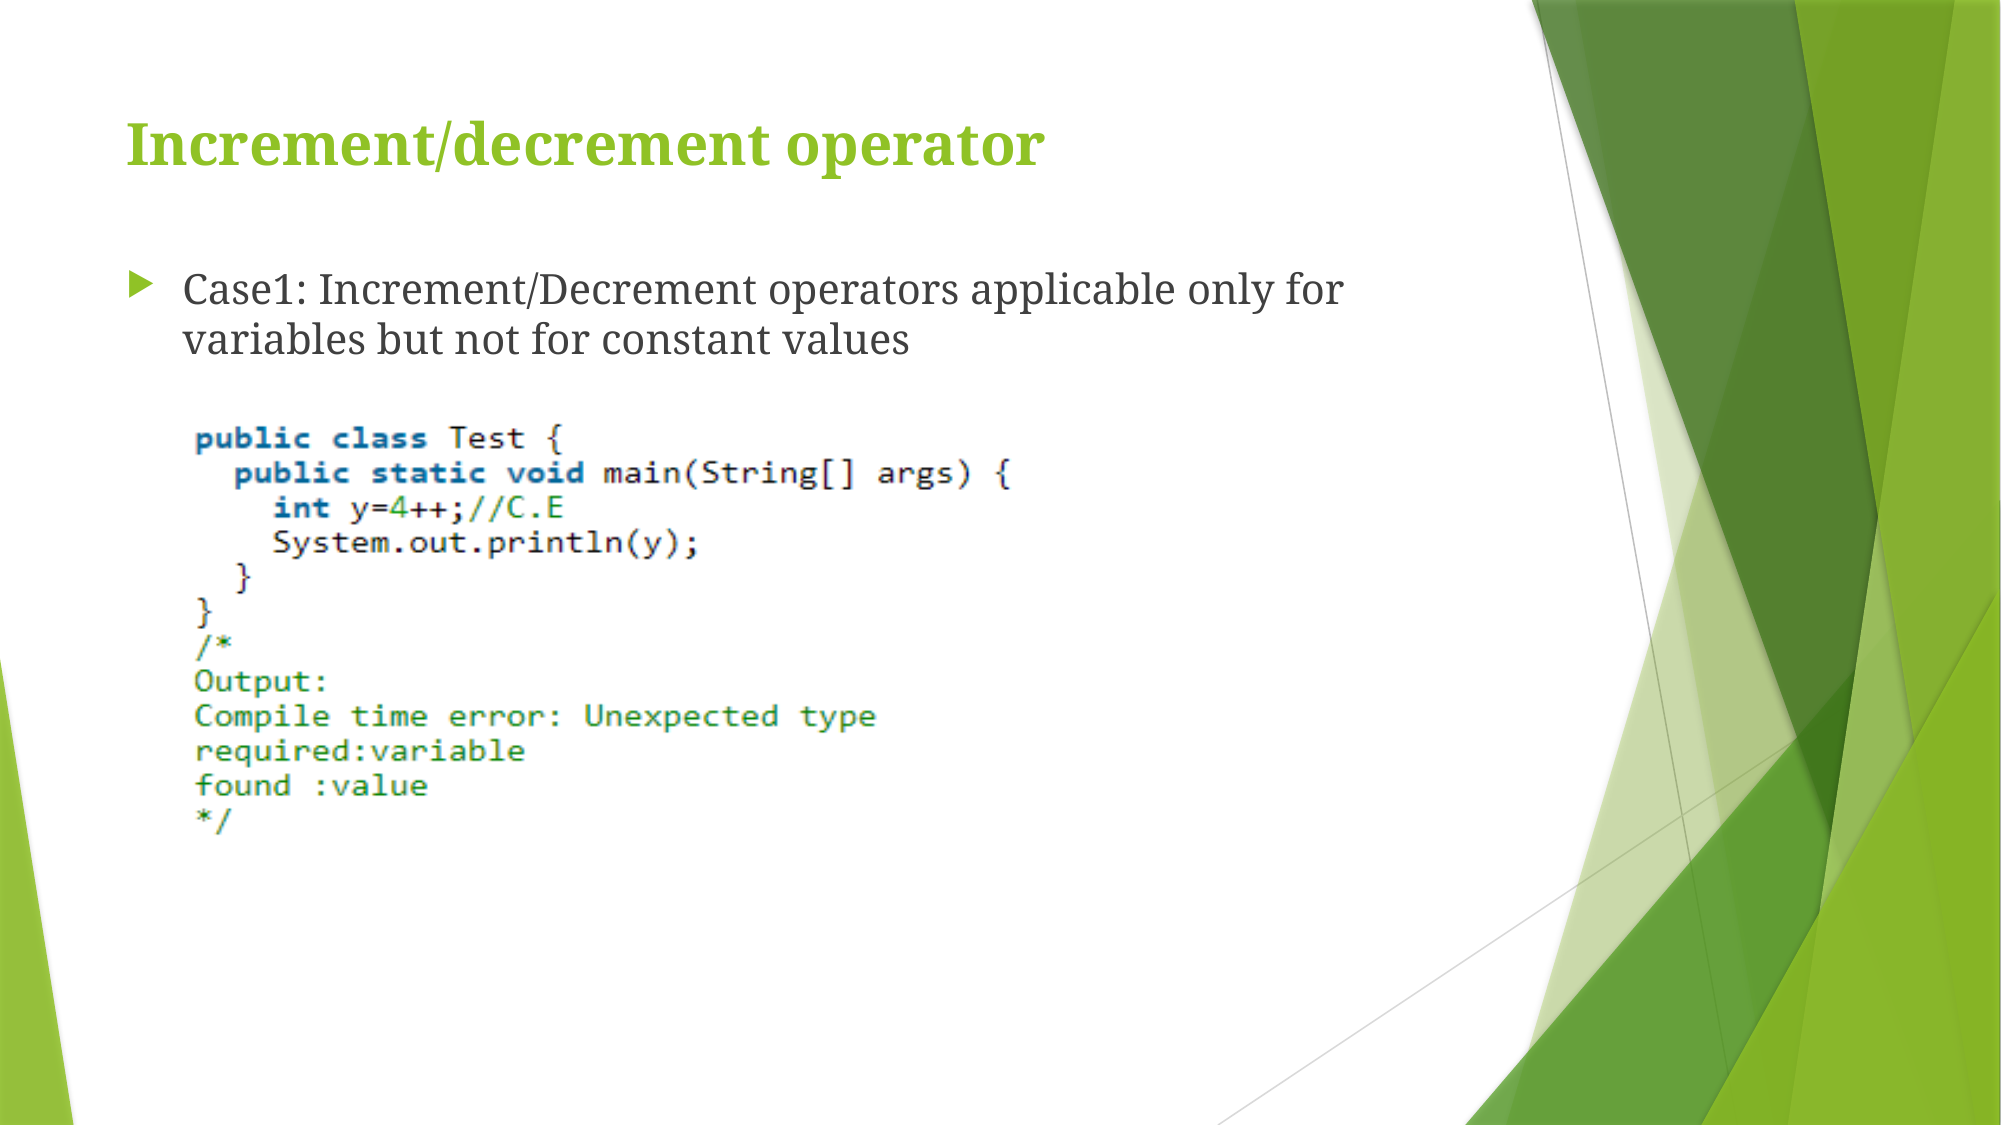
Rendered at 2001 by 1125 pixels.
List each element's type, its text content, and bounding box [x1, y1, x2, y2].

picture [163, 414, 1097, 847]
list Case1: Increment/Decrement operators applicable only for variables but not for constant values [111, 255, 1522, 992]
title Increment/decrement operator [111, 99, 1522, 229]
